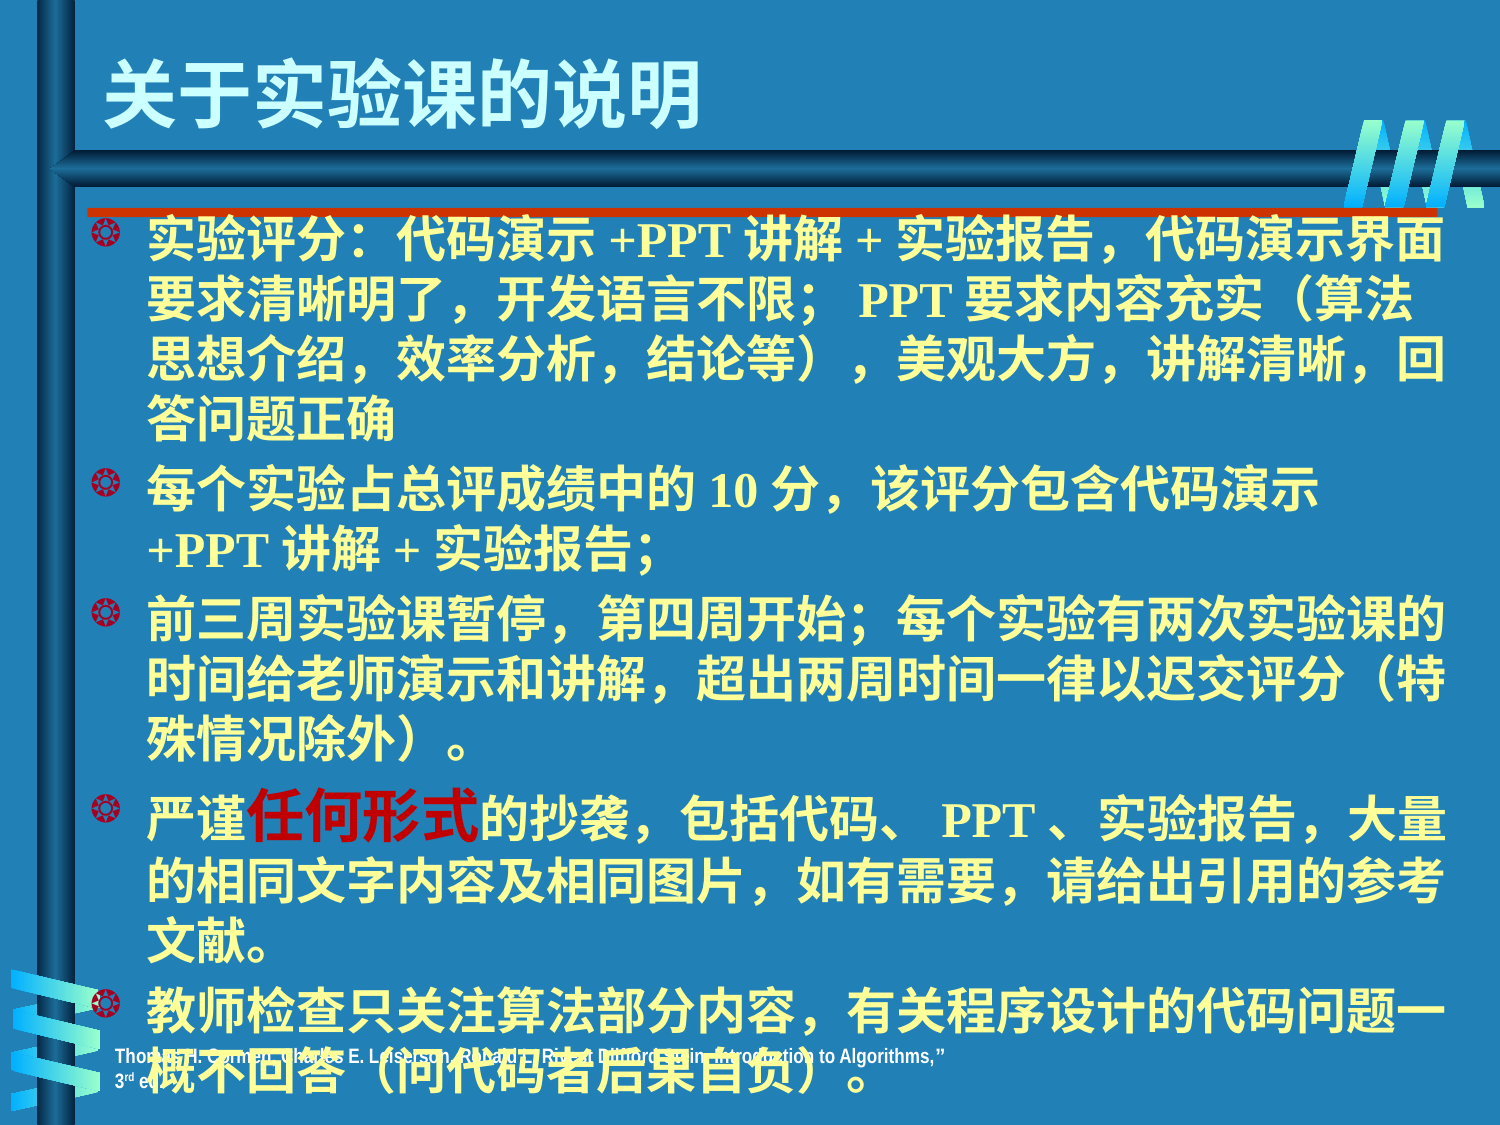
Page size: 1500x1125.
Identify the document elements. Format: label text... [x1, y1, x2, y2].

list 实验评分：代码演示+PPT讲解+实验报告，代码演示界面要求清晰明了，开发语言不限；PPT要求内容充实（算法思想介绍，效率分析，结论等），美观大方，讲解清晰，回答问题正确 每个实验占总评成绩中的10分，该评分包含代码演示+PPT讲解+实验报告； 前三周实验课暂停，第四周开始；每个实验有两次实验课的时间给老师演示和讲解，超出两周时间一律以迟交评分（特殊情况除外）。 严谨任何形式的抄袭，包括代码、PPT、实验报告，大量的相同文字内容及相同图片，如有需要，请给出引用的参考文献。 教师检查只关注算法部分内容，有关程序设计的代码问题一概不回答（问代码者后果自负）。 [75, 200, 1463, 1113]
title 关于实验课的说明 [87, 0, 1388, 145]
